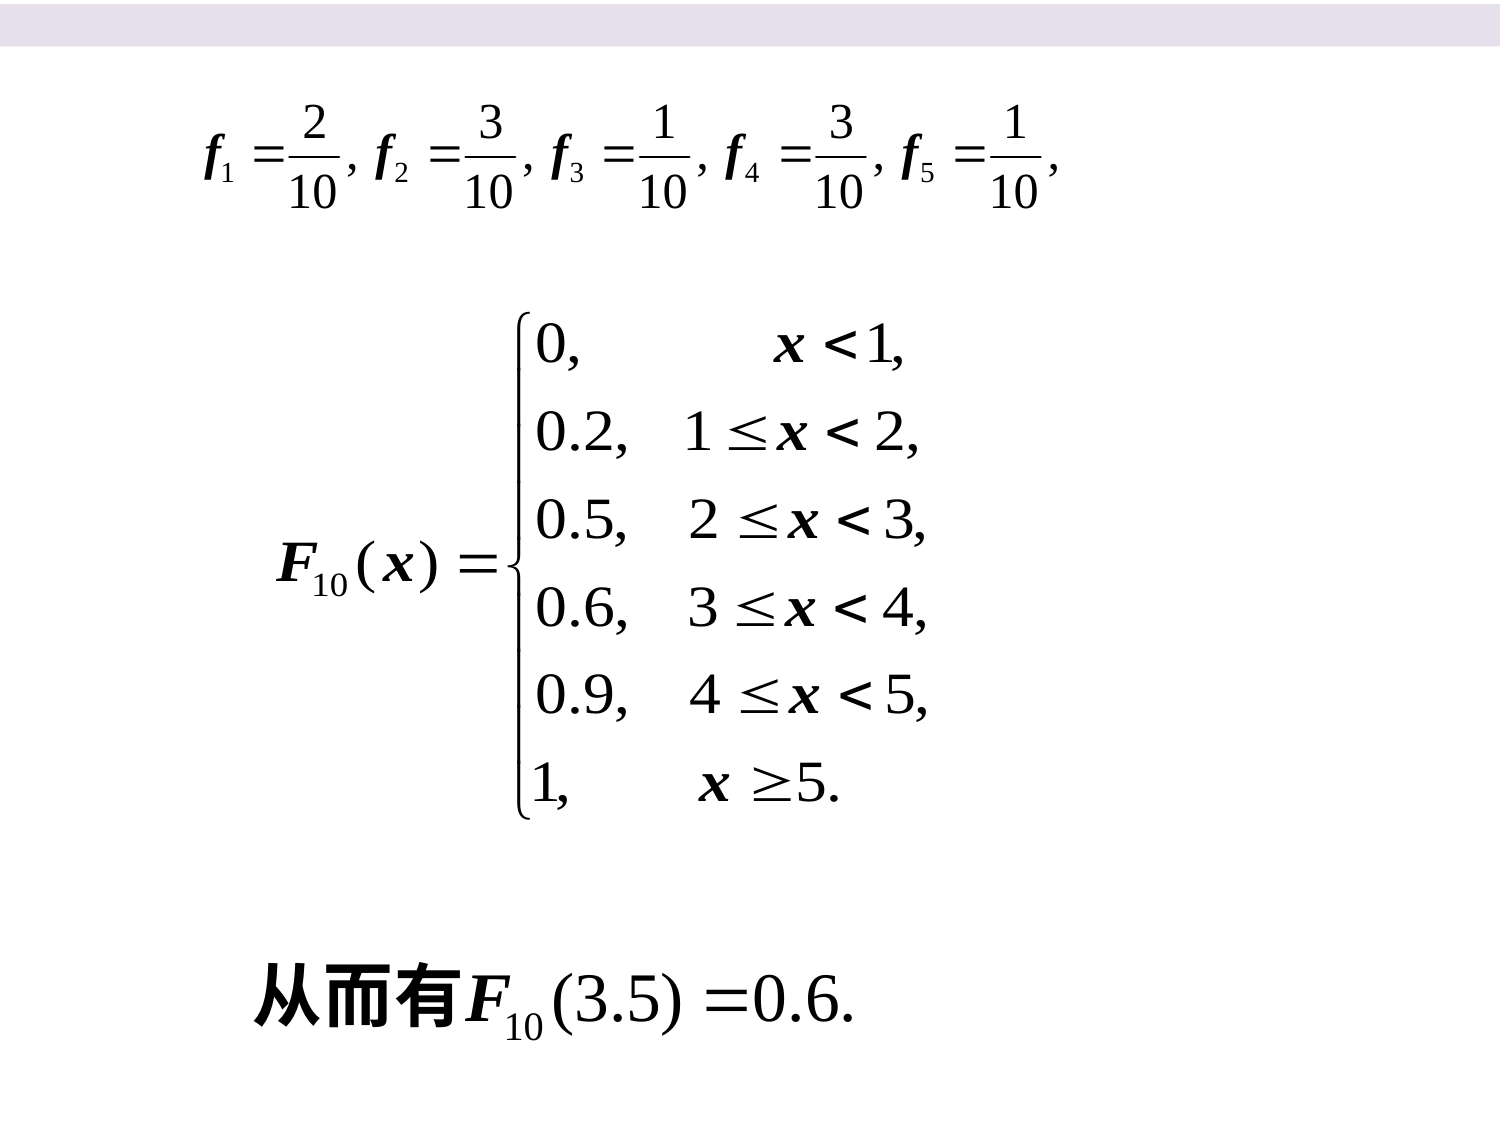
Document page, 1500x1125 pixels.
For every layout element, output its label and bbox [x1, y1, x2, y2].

text_box [186, 89, 1067, 221]
text_box [244, 951, 866, 1057]
text_box [265, 302, 940, 831]
